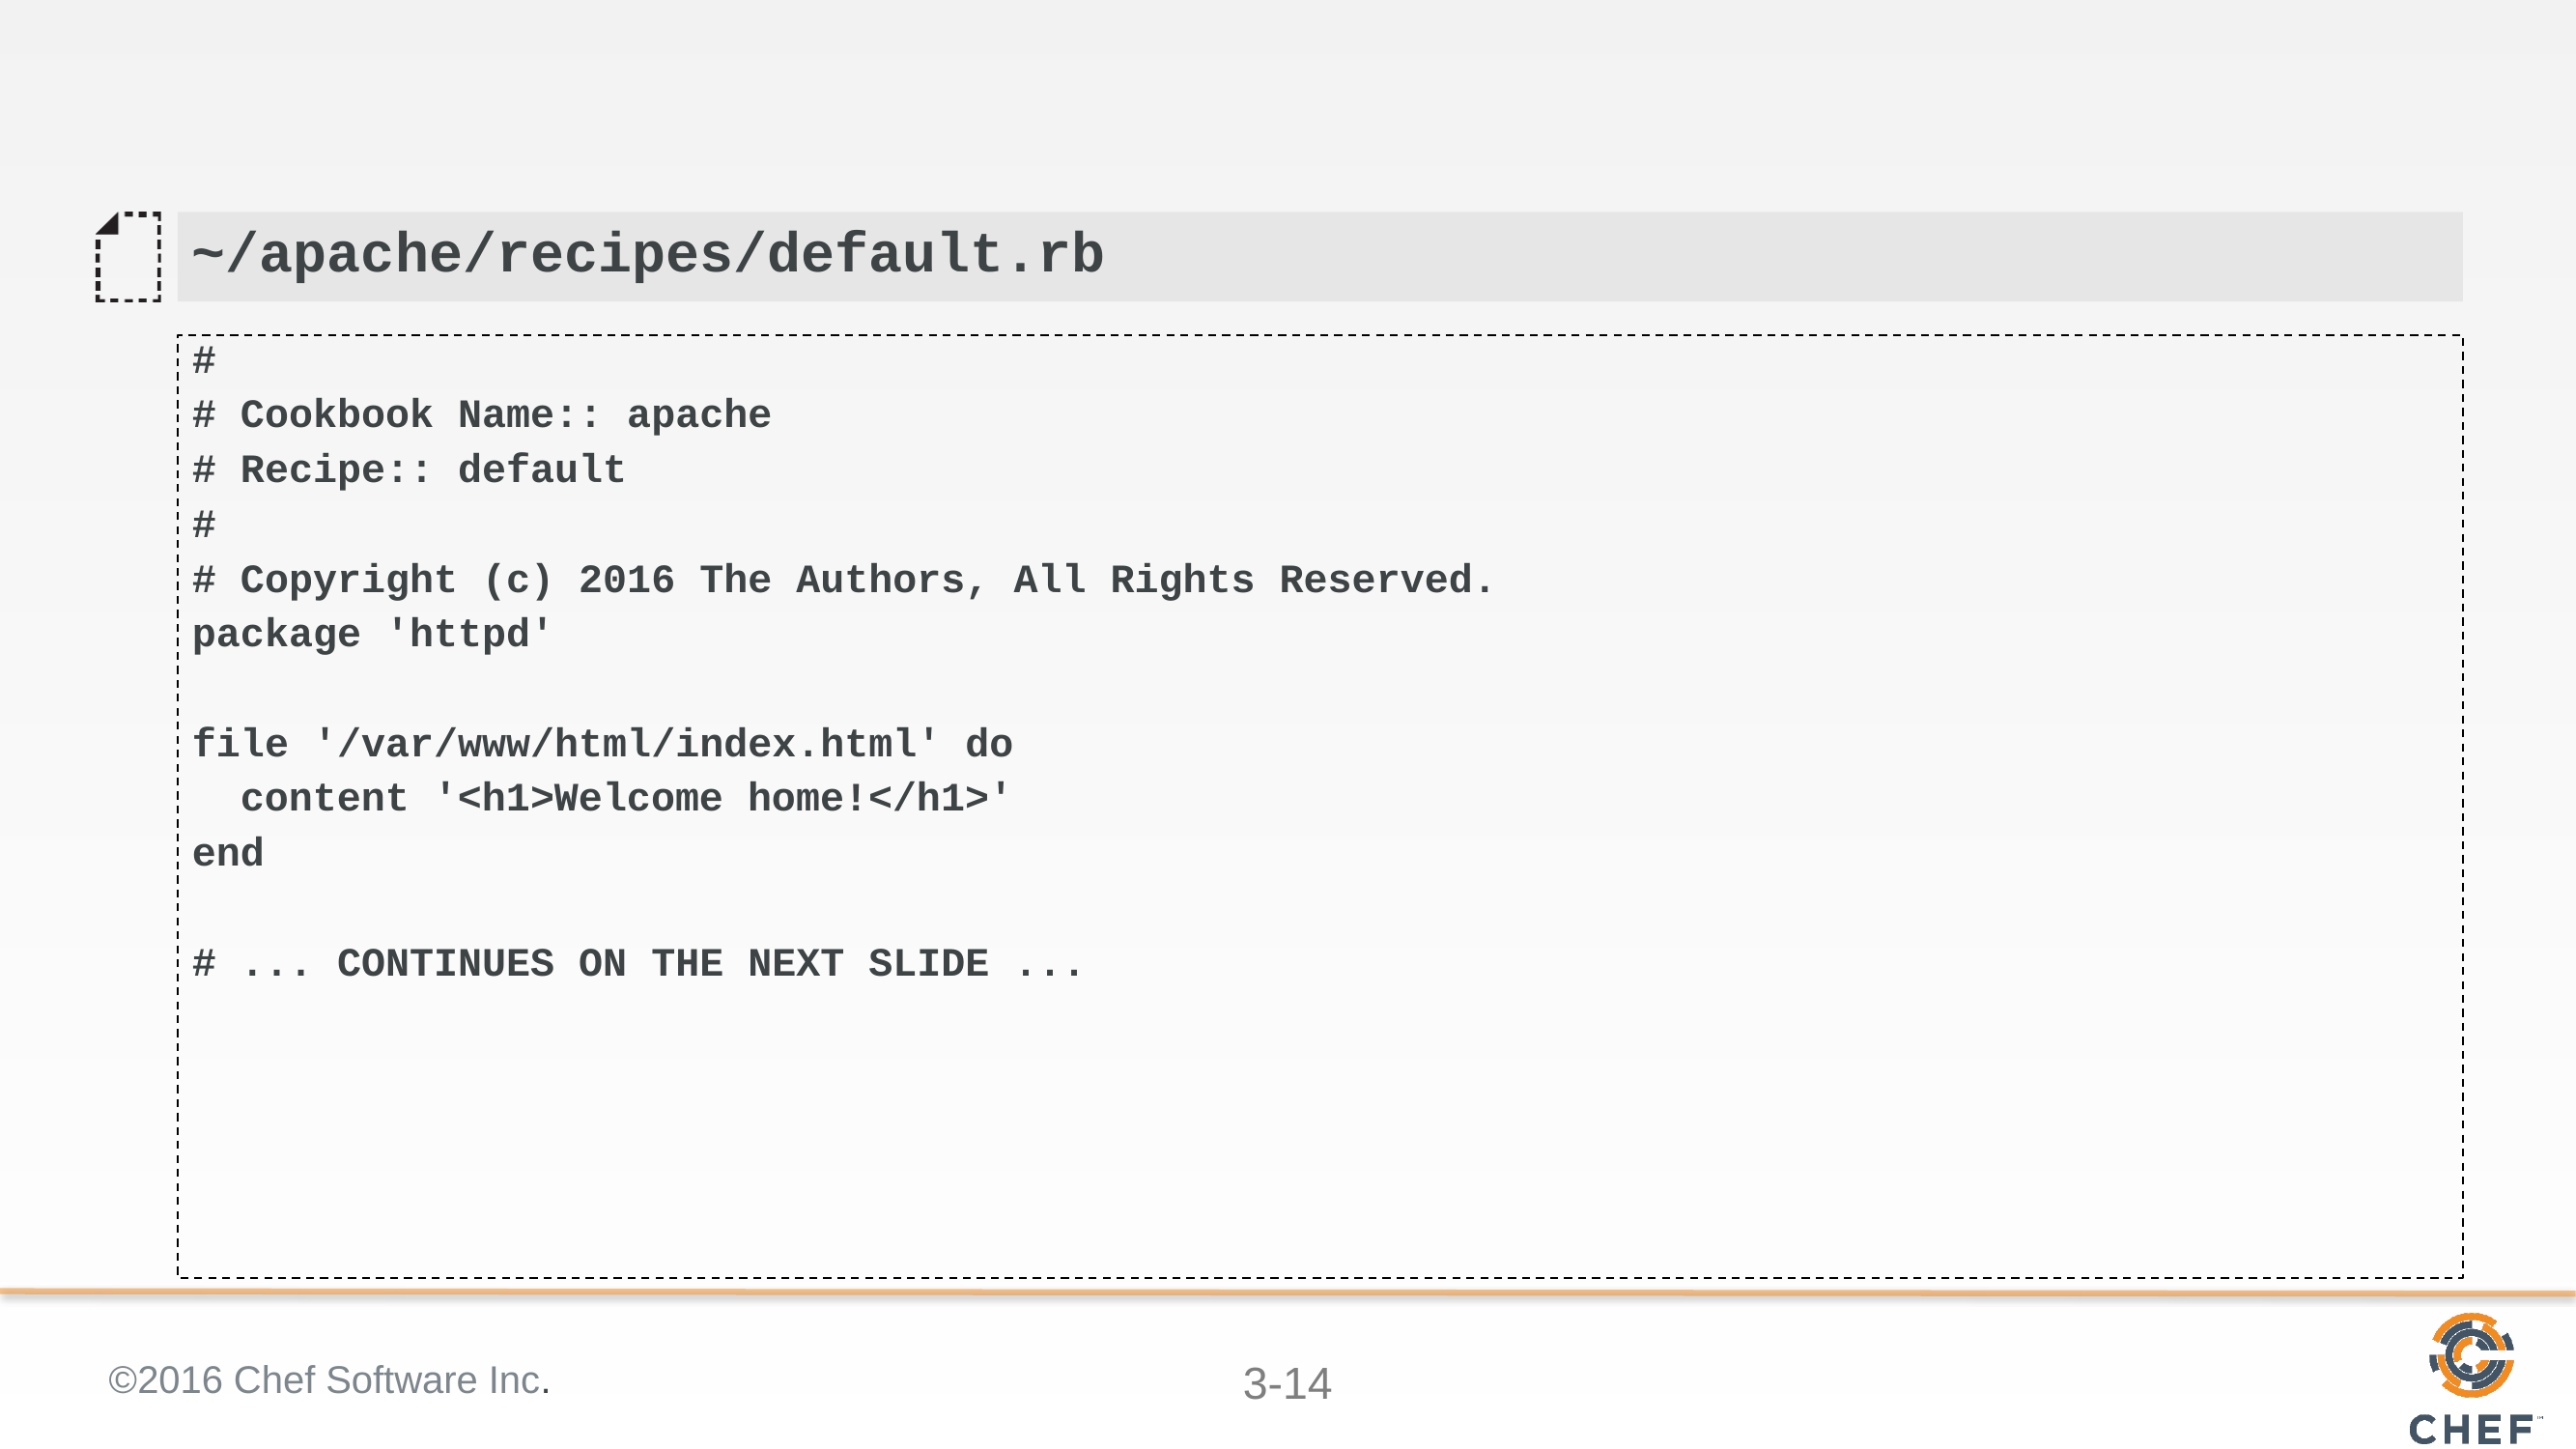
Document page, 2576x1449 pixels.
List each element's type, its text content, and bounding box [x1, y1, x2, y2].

list ~/apache/recipes/default.rb [177, 212, 2463, 302]
picture [2399, 1297, 2551, 1449]
list # # Cookbook Name:: apache # Recipe:: default # # Copyright (c) 2016 The Authors, All Rights Reserved. package 'httpd' file '/var/www/html/index.html' do content '<h1>Welcome home!</h1>' end # ... CONTINUES ON THE NEXT SLIDE ... [177, 334, 2464, 1279]
